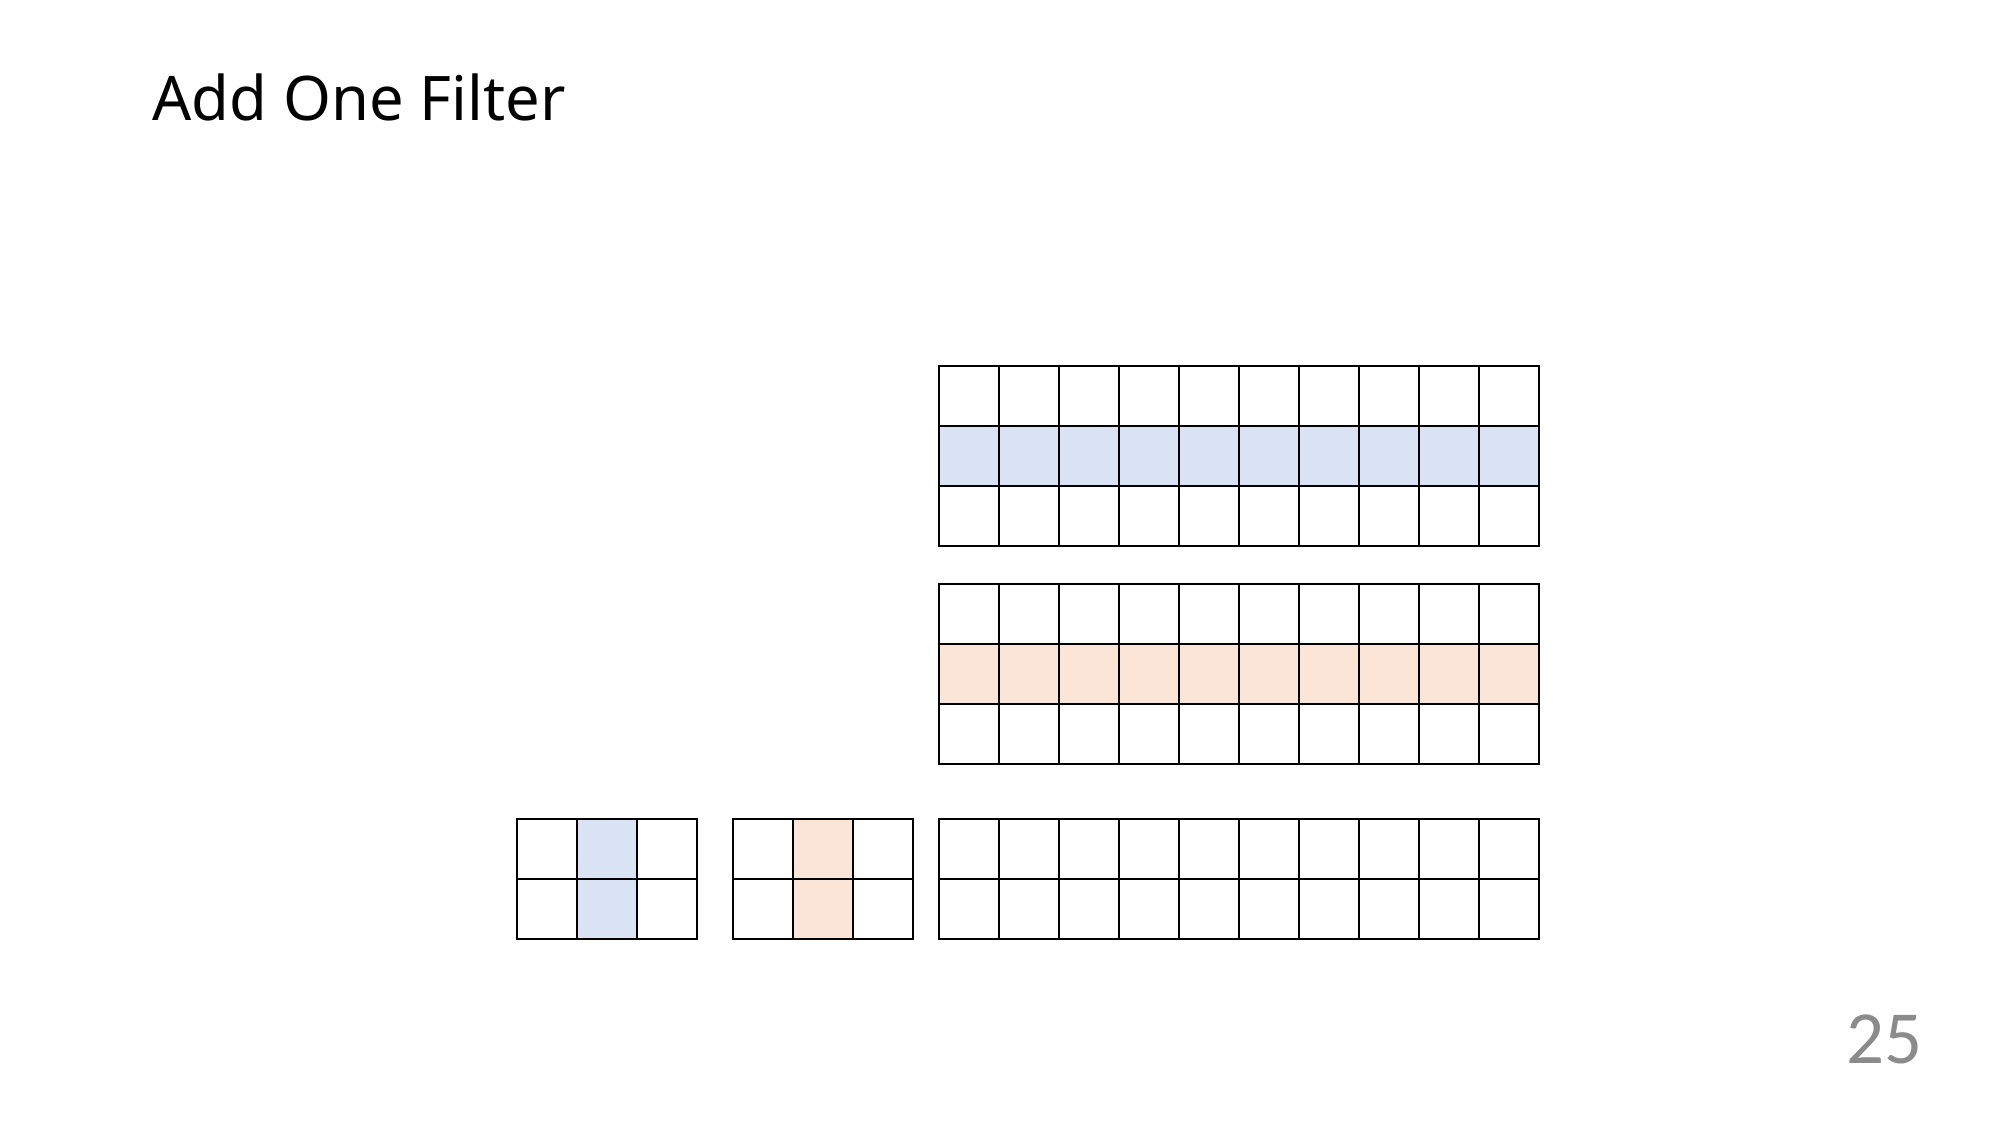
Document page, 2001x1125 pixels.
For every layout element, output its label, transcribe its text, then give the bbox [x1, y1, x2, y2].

table_header [1000, 820, 1058, 878]
table_header [1300, 585, 1358, 643]
table_header [1180, 367, 1238, 425]
table_cell [1060, 487, 1118, 545]
table_header [1240, 367, 1298, 425]
table_header [1480, 367, 1538, 425]
table_cell [1120, 487, 1178, 545]
table_header [1180, 585, 1238, 643]
table_header [1480, 585, 1538, 643]
table_cell [1360, 427, 1418, 485]
table_cell [1240, 880, 1298, 938]
table_header [1240, 820, 1298, 878]
table_header [1420, 585, 1478, 643]
table_cell [638, 880, 696, 938]
table_header [1300, 367, 1358, 425]
table_cell [1420, 487, 1478, 545]
table_header [1420, 367, 1478, 425]
table_cell [1300, 427, 1358, 485]
table_cell [1480, 427, 1538, 485]
table_cell [940, 645, 998, 703]
table_cell [1240, 427, 1298, 485]
table_header [1000, 367, 1058, 425]
table_header [1420, 820, 1478, 878]
table_cell [1120, 705, 1178, 763]
table_header [1060, 820, 1118, 878]
table_cell [1180, 427, 1238, 485]
table_cell [794, 880, 852, 938]
table_cell [1060, 880, 1118, 938]
table_header [578, 820, 636, 878]
table_cell [1360, 645, 1418, 703]
table_header [1000, 585, 1058, 643]
table_cell [1000, 880, 1058, 938]
table_cell [1420, 880, 1478, 938]
table_cell [1000, 427, 1058, 485]
table_cell [1300, 487, 1358, 545]
table_cell [1420, 645, 1478, 703]
table_header [1180, 820, 1238, 878]
table_header [1120, 367, 1178, 425]
table_cell [854, 880, 912, 938]
table_header [940, 585, 998, 643]
table_cell [1420, 705, 1478, 763]
table_header [1360, 820, 1418, 878]
table_cell [1360, 880, 1418, 938]
table_cell [940, 705, 998, 763]
table_cell [1300, 645, 1358, 703]
table_cell [1480, 645, 1538, 703]
table_header [518, 820, 576, 878]
table_cell [1480, 705, 1538, 763]
table_cell [1300, 705, 1358, 763]
table_header [638, 820, 696, 878]
table_cell [1300, 880, 1358, 938]
table_cell [1180, 880, 1238, 938]
table_cell [1120, 427, 1178, 485]
table_header [940, 820, 998, 878]
table_cell [940, 880, 998, 938]
table_header [1060, 367, 1118, 425]
table_header [1120, 585, 1178, 643]
title Add One Filter [137, 59, 1863, 142]
table_cell [1480, 487, 1538, 545]
table_header [1240, 585, 1298, 643]
table_cell [1180, 705, 1238, 763]
table_header [1120, 820, 1178, 878]
table_header [1060, 585, 1118, 643]
table_cell [940, 487, 998, 545]
table_cell [1000, 645, 1058, 703]
table_cell [1060, 705, 1118, 763]
table_header [794, 820, 852, 878]
table_header [1360, 367, 1418, 425]
table_header [940, 367, 998, 425]
table_cell [1000, 487, 1058, 545]
table_cell [578, 880, 636, 938]
table_cell [734, 880, 792, 938]
table_cell [1420, 427, 1478, 485]
table_cell [1360, 705, 1418, 763]
table_cell [518, 880, 576, 938]
table_cell [940, 427, 998, 485]
table_cell [1060, 427, 1118, 485]
table_header [1480, 820, 1538, 878]
table_header [1300, 820, 1358, 878]
table_header [1360, 585, 1418, 643]
table_cell [1120, 645, 1178, 703]
table_cell [1000, 705, 1058, 763]
table_cell [1120, 880, 1178, 938]
table_cell [1180, 645, 1238, 703]
table_header [854, 820, 912, 878]
table_cell [1240, 487, 1298, 545]
table_cell [1060, 645, 1118, 703]
slide_number 25 [1750, 969, 1938, 1099]
table_cell [1480, 880, 1538, 938]
table_header [734, 820, 792, 878]
table_cell [1240, 705, 1298, 763]
table_cell [1180, 487, 1238, 545]
table_cell [1360, 487, 1418, 545]
table_cell [1240, 645, 1298, 703]
